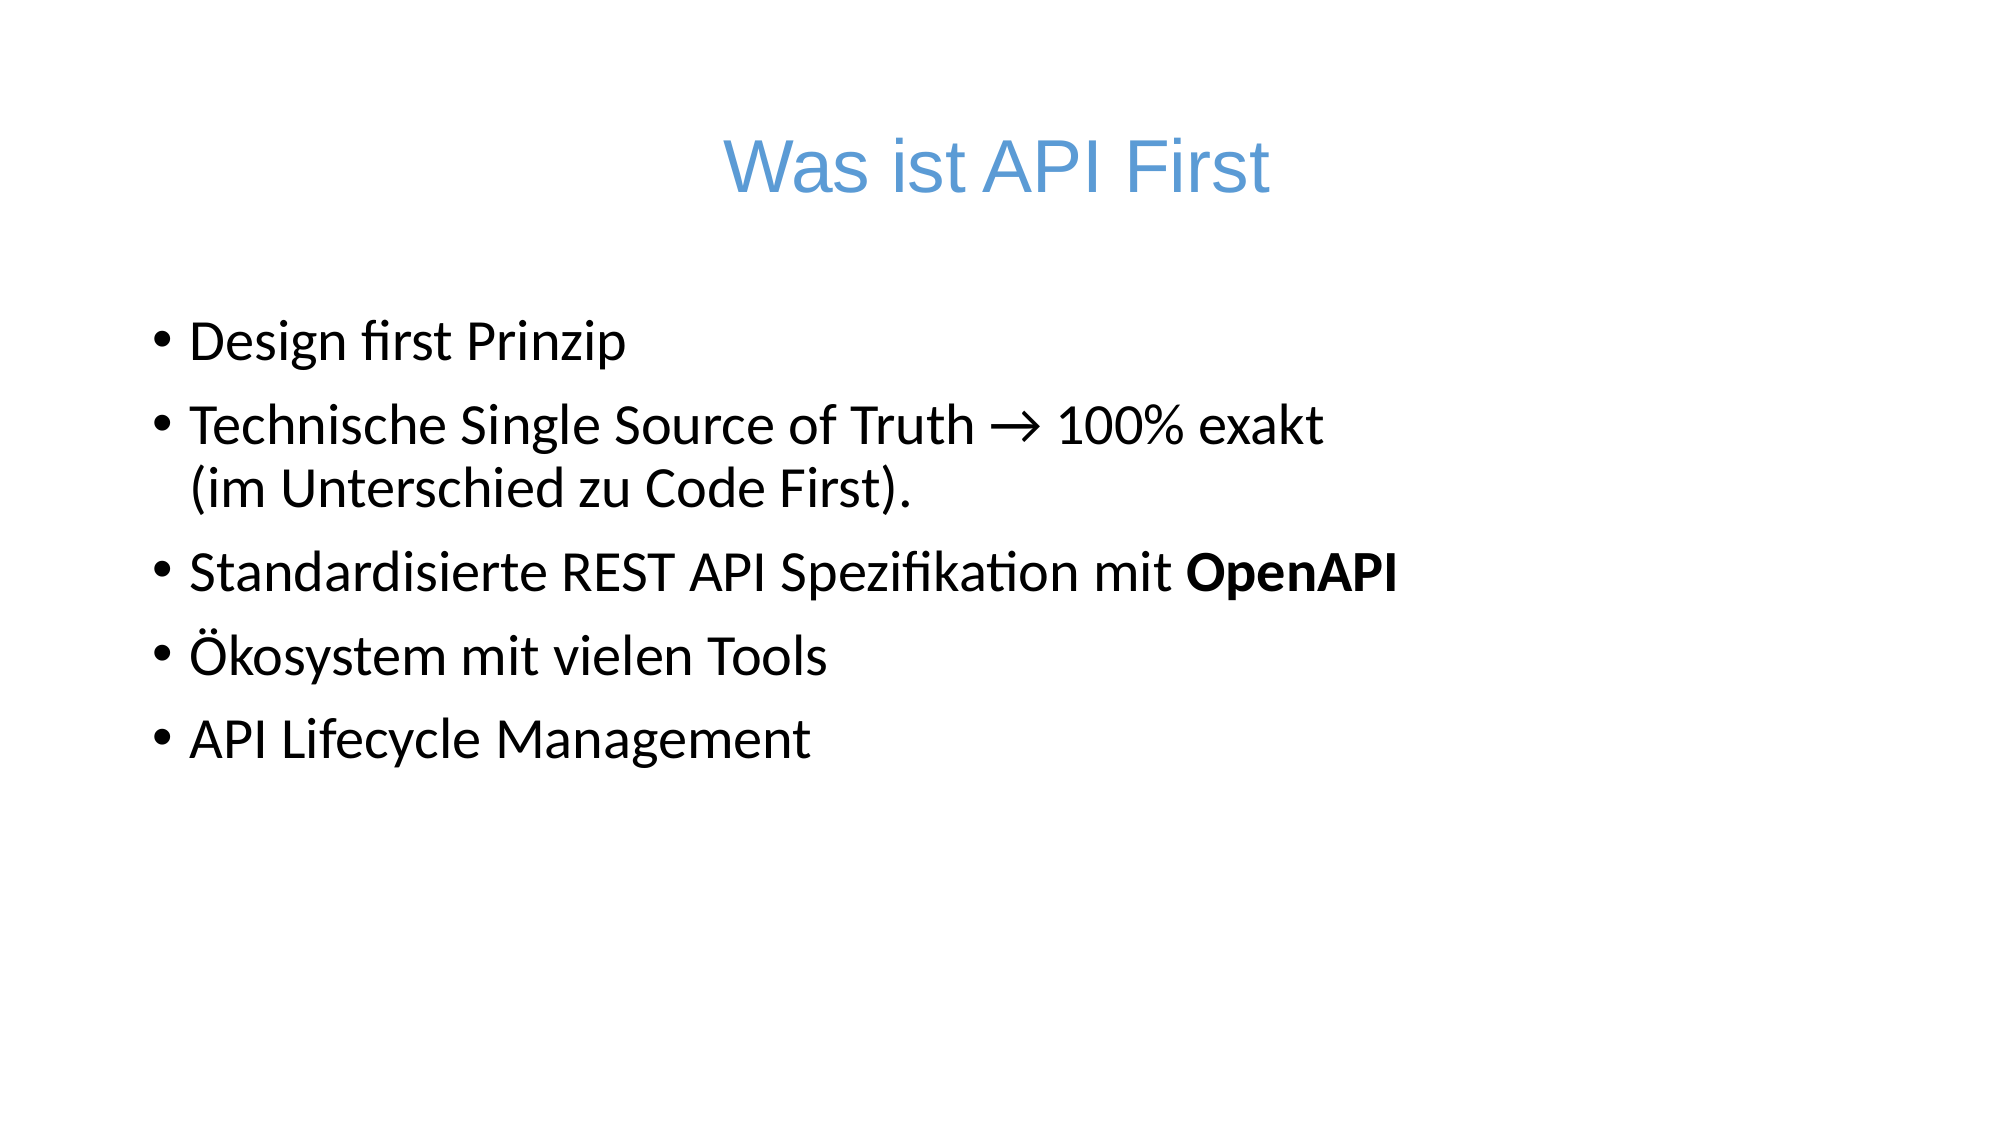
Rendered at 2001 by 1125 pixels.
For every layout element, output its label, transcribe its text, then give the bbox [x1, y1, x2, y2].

list Design first Prinzip Technische Single Source of Truth → 100% exakt (im Unterschied zu Code First). Standardisierte REST API Spezifikation mit OpenAPI Ökosystem mit vielen Tools API Lifecycle Management [137, 303, 1713, 827]
title Was ist API First [137, 59, 1863, 278]
